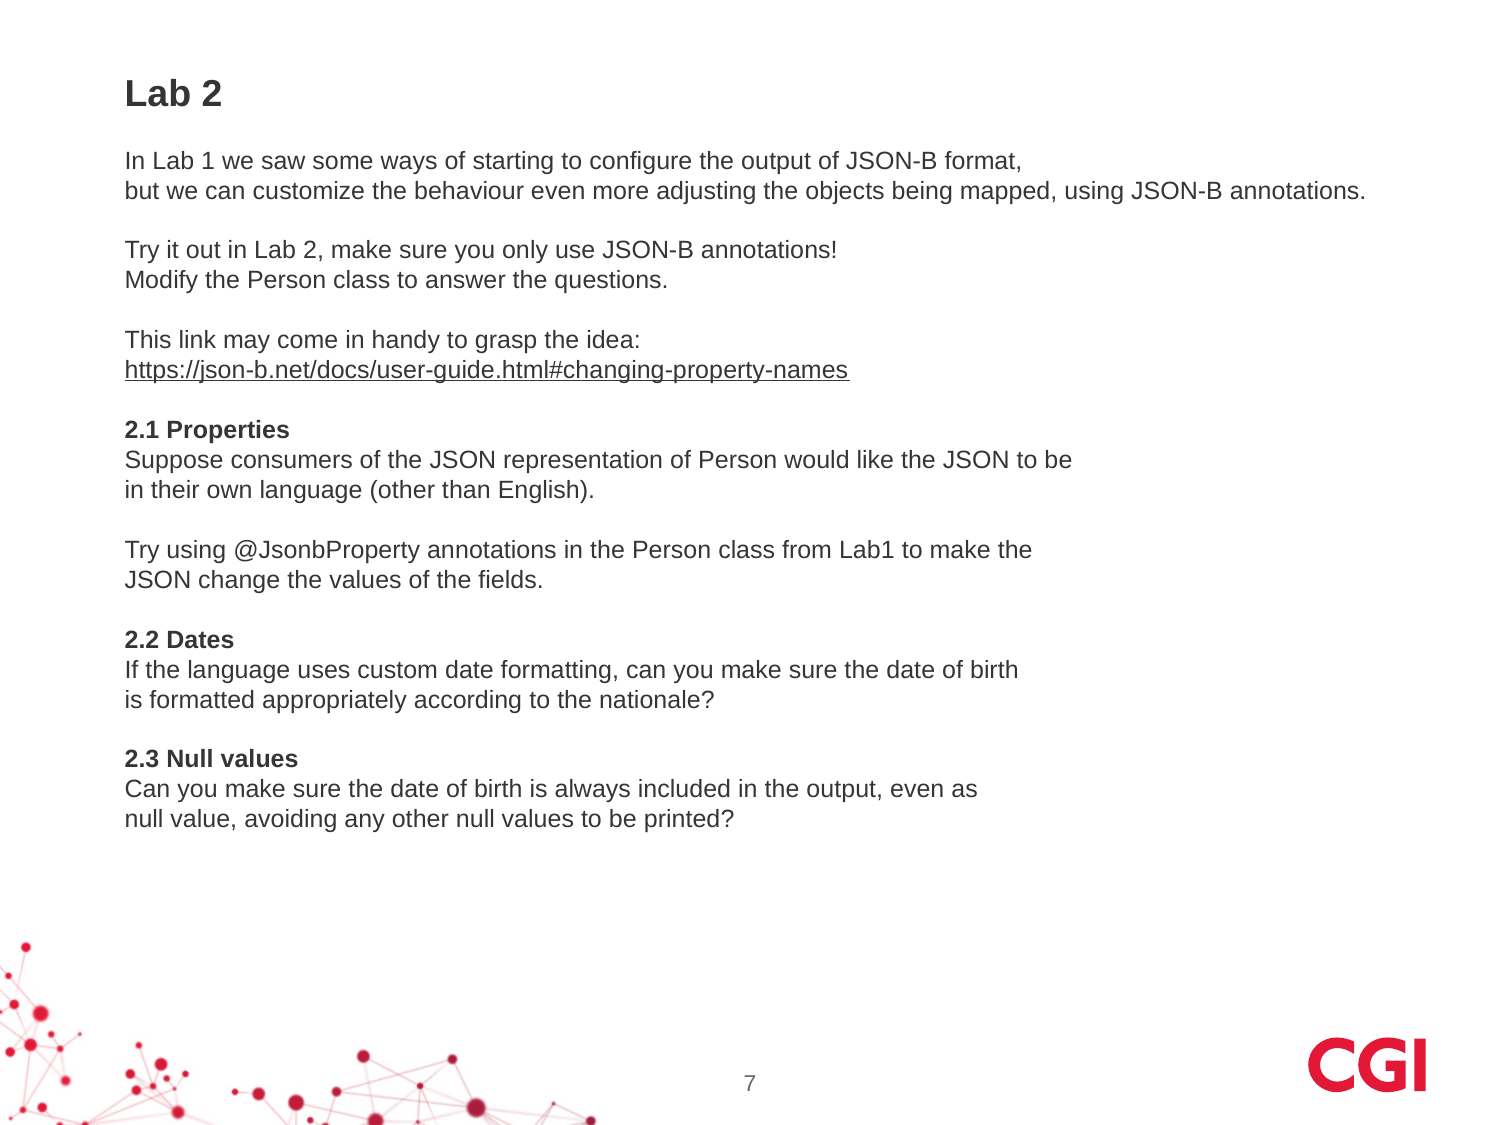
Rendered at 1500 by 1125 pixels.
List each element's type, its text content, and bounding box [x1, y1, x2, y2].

slide_number 7 [686, 1068, 814, 1109]
text_box Lab 2 In Lab 1 we saw some ways of starting to configure the output of JSON-B format, but we can customize the behaviour even more adjusting the objects being mapped, using JSON-B annotations. Try it out in Lab 2, make sure you only use JSON-B annotations! Modify the Person class to answer the questions. This link may come in handy to grasp the idea: https://json-b.net/docs/user-guide.html#changing-property-names 2.1 Properties Suppose consumers of the JSON representation of Person would like the JSON to be in their own language (other than English). Try using @JsonbProperty annotations in the Person class from Lab1 to make the JSON change the values of the fields. 2.2 Dates If the language uses custom date formatting, can you make sure the date of birth is formatted appropriately according to the nationale? 2.3 Null values Can you make sure the date of birth is always included in the output, even as null value, avoiding any other null values to be printed? [124, 69, 1424, 863]
picture [0, 906, 1500, 1125]
